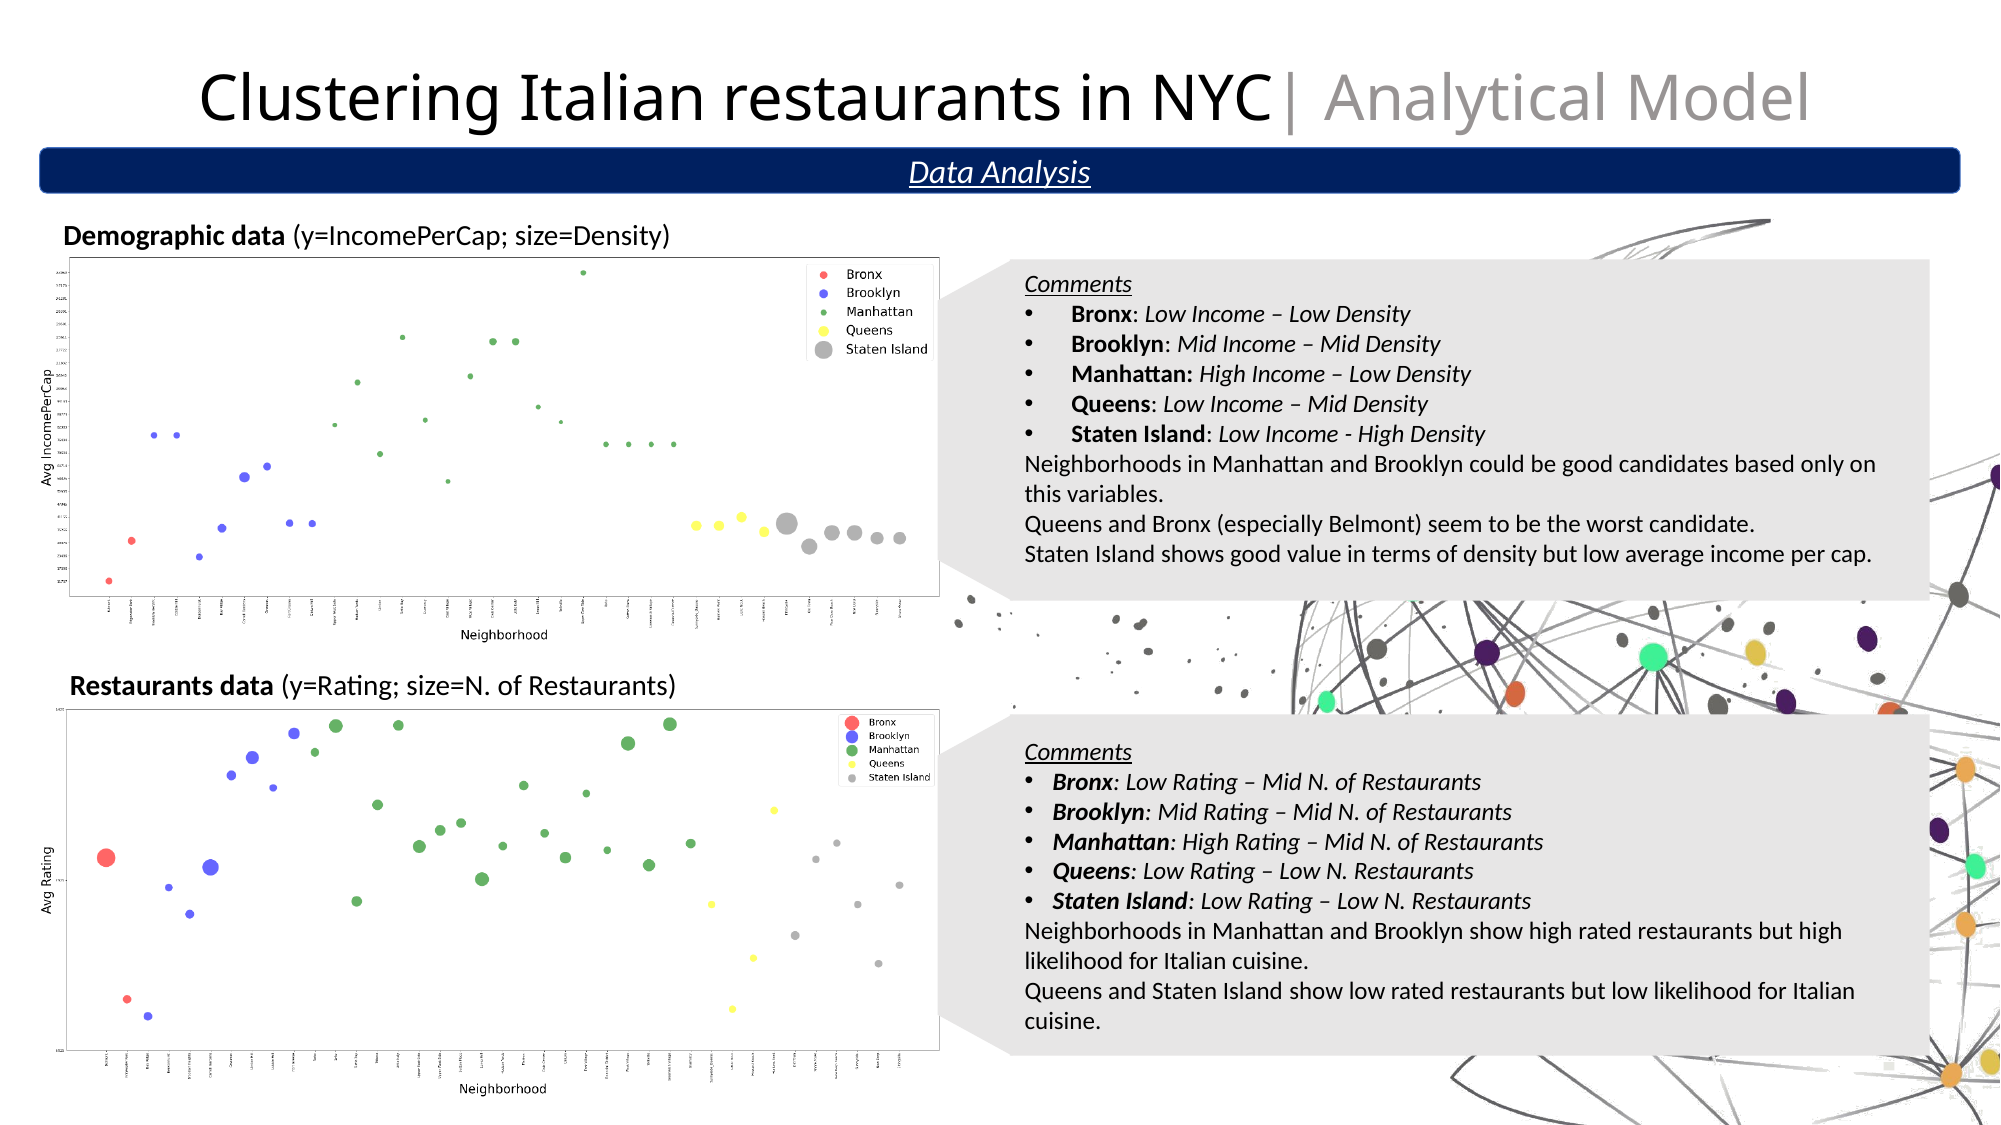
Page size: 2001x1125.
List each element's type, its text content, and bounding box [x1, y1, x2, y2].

text_box Data Analysis [39, 147, 778, 194]
text_box Restaurants data (y=Rating; size=N. of Restaurants) [55, 658, 692, 706]
text_box Demographic data (y=IncomePerCap; size=Density) [48, 208, 765, 255]
picture [39, 0, 2000, 1125]
text_box Clustering Italian restaurants in NYC| Analytical Model [99, 21, 778, 142]
